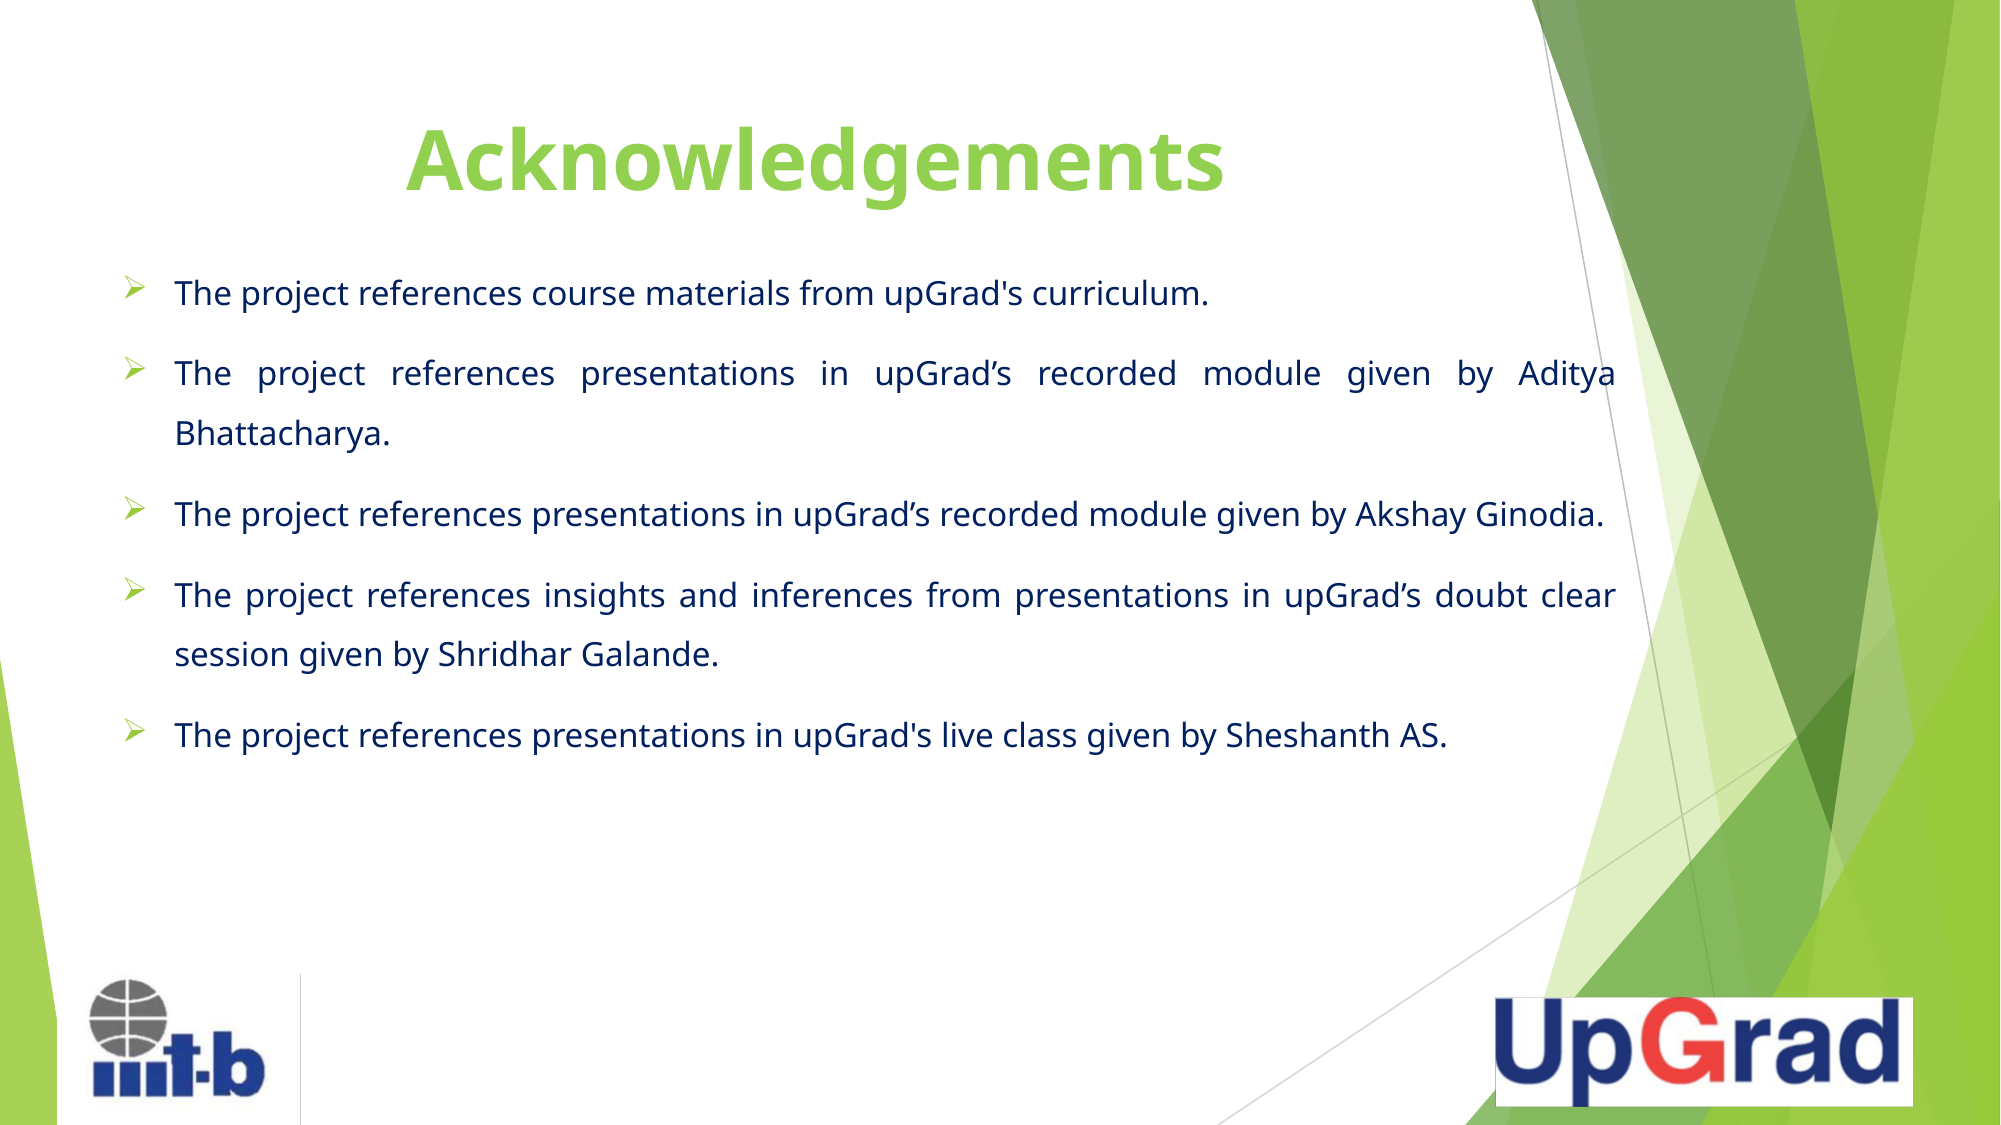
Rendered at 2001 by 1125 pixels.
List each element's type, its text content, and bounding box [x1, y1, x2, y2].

list The project references course materials from upGrad's curriculum. The project references presentations in upGrad’s recorded module given by Aditya Bhattacharya. The project references presentations in upGrad’s recorded module given by Akshay Ginodia. The project references insights and inferences from presentations in upGrad’s doubt clear session given by Shridhar Galande. The project references presentations in upGrad's live class given by Sheshanth AS. [84, 244, 1634, 881]
title Acknowledgements [111, 99, 1522, 220]
picture [57, 974, 1913, 1125]
